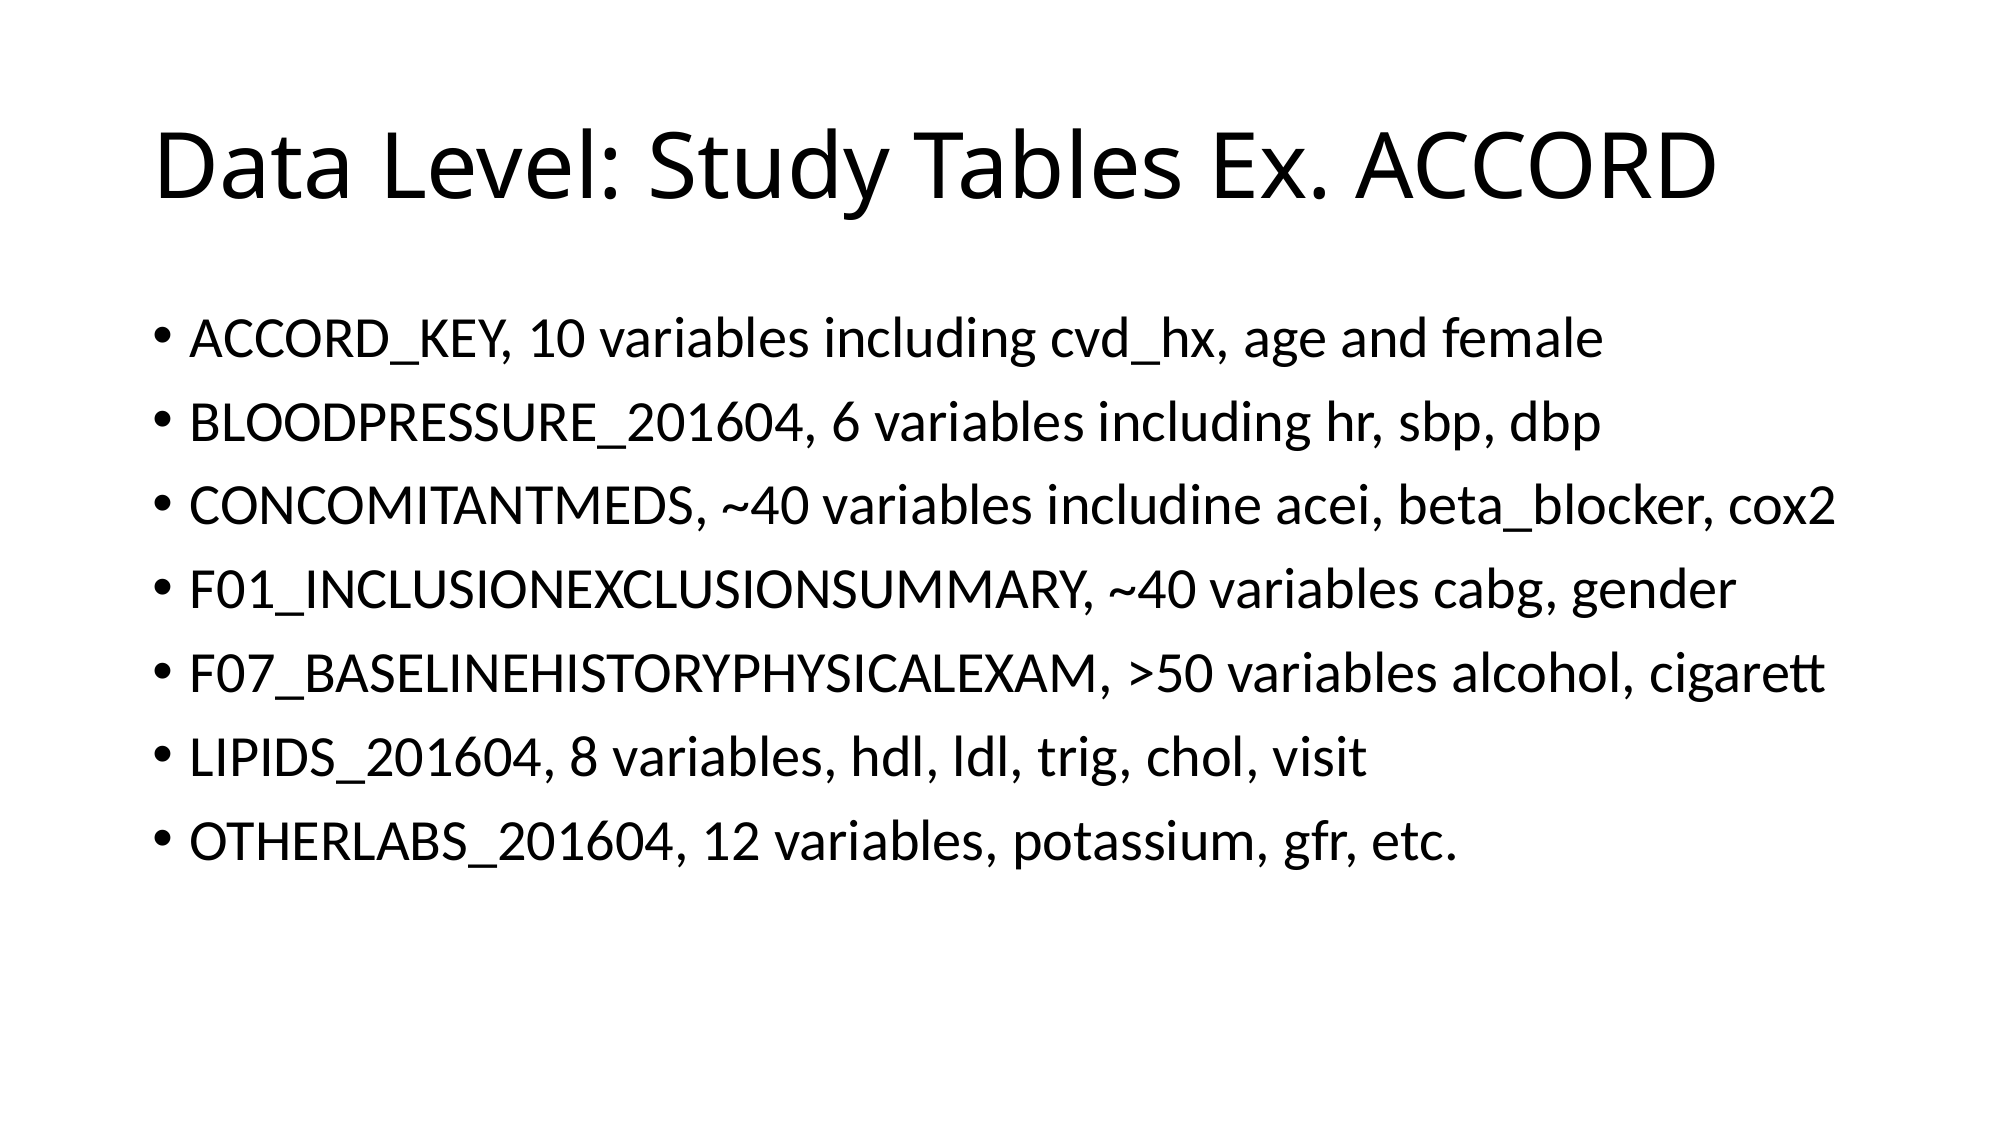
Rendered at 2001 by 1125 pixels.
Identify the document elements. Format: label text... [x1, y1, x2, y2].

title Data Level: Study Tables Ex. ACCORD [137, 59, 1863, 278]
list ACCORD_KEY, 10 variables including cvd_hx, age and female BLOODPRESSURE_201604, 6 variables including hr, sbp, dbp CONCOMITANTMEDS, ~40 variables includine acei, beta_blocker, cox2 F01_INCLUSIONEXCLUSIONSUMMARY, ~40 variables cabg, gender F07_BASELINEHISTORYPHYSICALEXAM, >50 variables alcohol, cigarett LIPIDS_201604, 8 variables, hdl, ldl, trig, chol, visit OTHERLABS_201604, 12 variables, potassium, gfr, etc. [137, 299, 1863, 1014]
